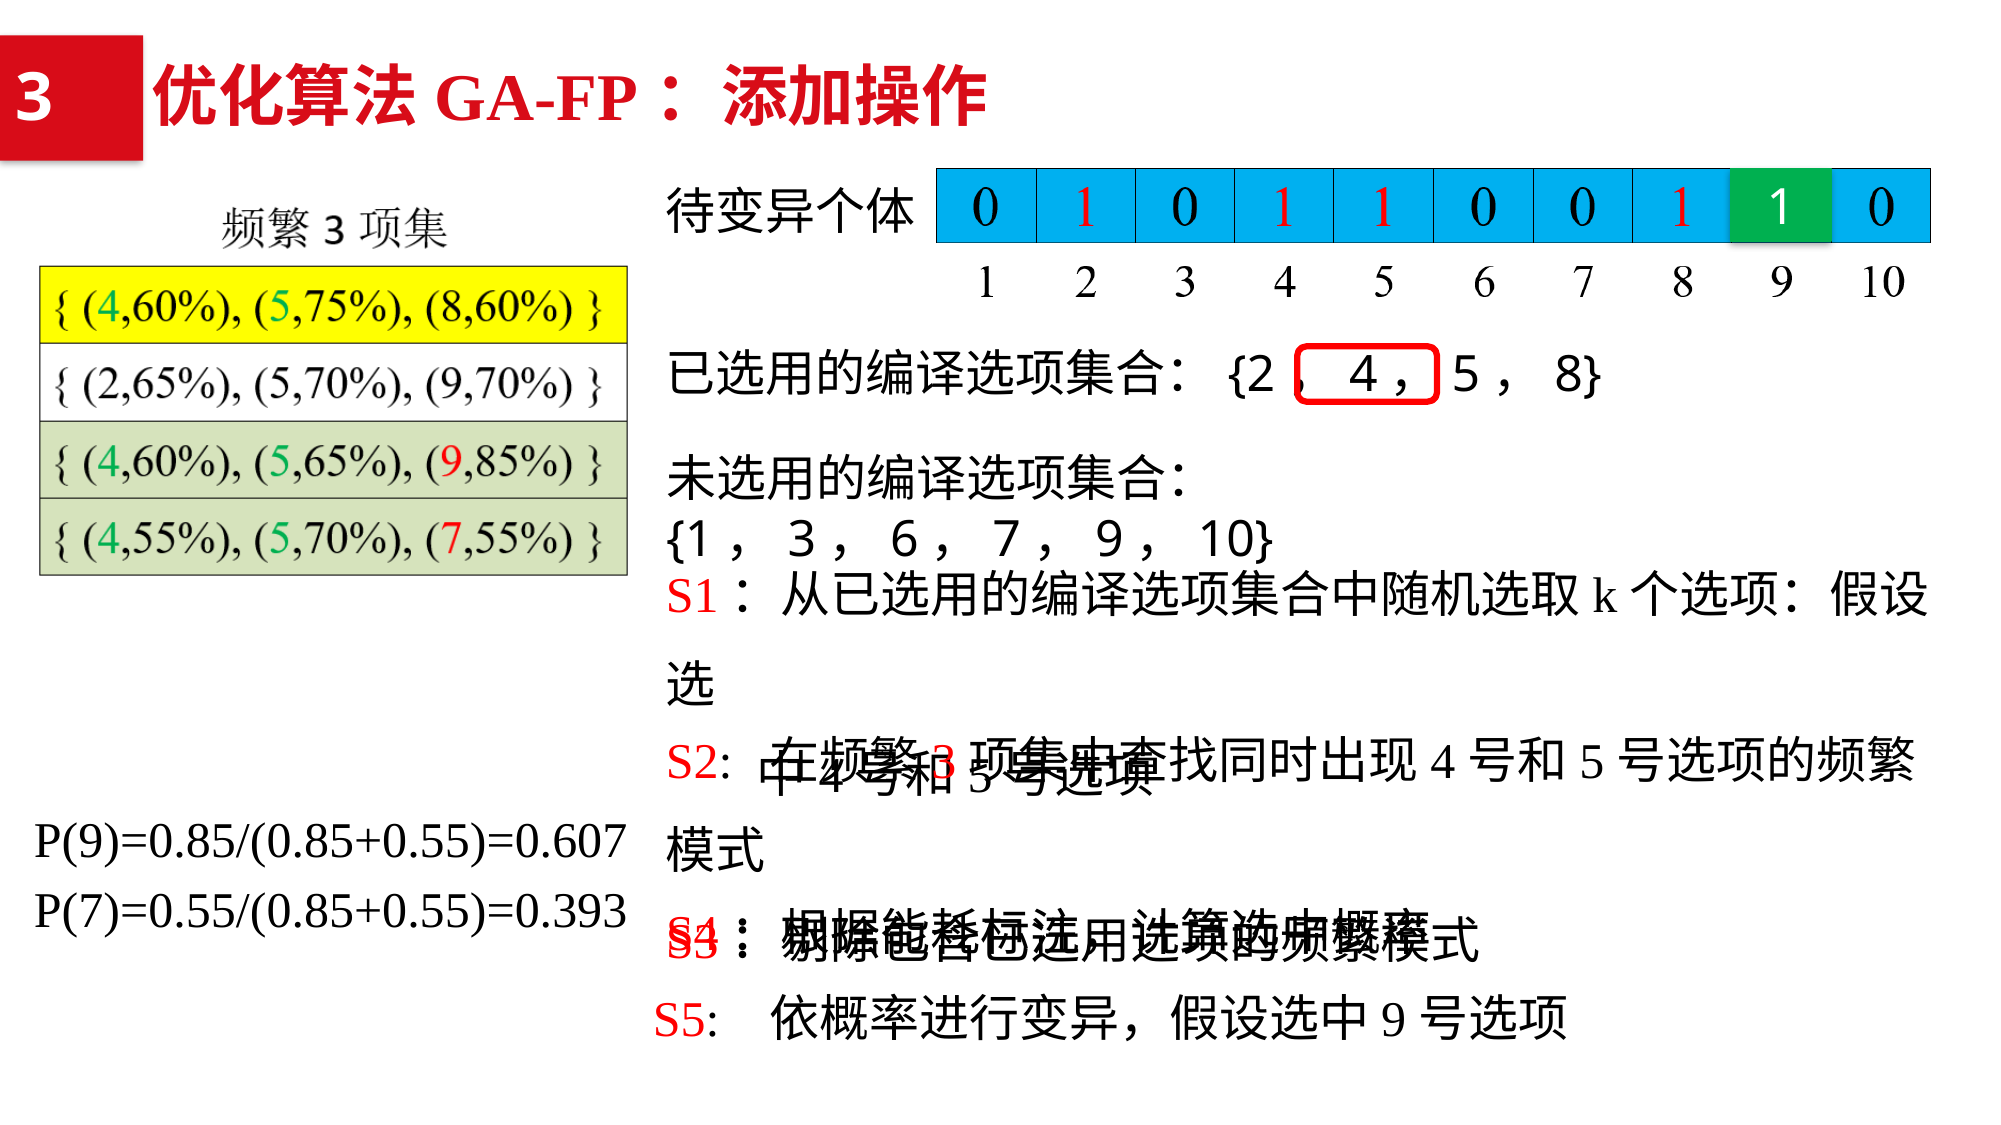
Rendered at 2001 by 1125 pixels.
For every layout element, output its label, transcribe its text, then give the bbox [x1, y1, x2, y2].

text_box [0, 35, 991, 161]
text_box 待变异个体 [651, 172, 921, 247]
picture [926, 150, 1941, 302]
text_box S1：从已选用的编译选项集合中随机选取k个选项：假设选 中4号和5号选项 [651, 525, 1975, 690]
text_box S5: 依概率进行变异，假设选中9号选项 [638, 949, 1583, 1054]
picture [33, 192, 632, 581]
text_box S2: 在频繁3项集中查找同时出现4号和5号选项的频繁模式 S3：剔除包含已选用选项的频繁模式 [651, 690, 1975, 976]
text_box P(9)=0.85/(0.85+0.55)=0.607 P(7)=0.55/(0.85+0.55)=0.393 [19, 799, 652, 1071]
text_box 未选用的编译选项集合：{1，3，6，7，9，10} [651, 439, 1756, 525]
text_box S4：根据能耗标注，计算选中概率 [651, 863, 1652, 969]
text_box 已选用的编译选项集合：{2，4，5，8} [651, 334, 1702, 410]
text_box [1297, 346, 1438, 402]
